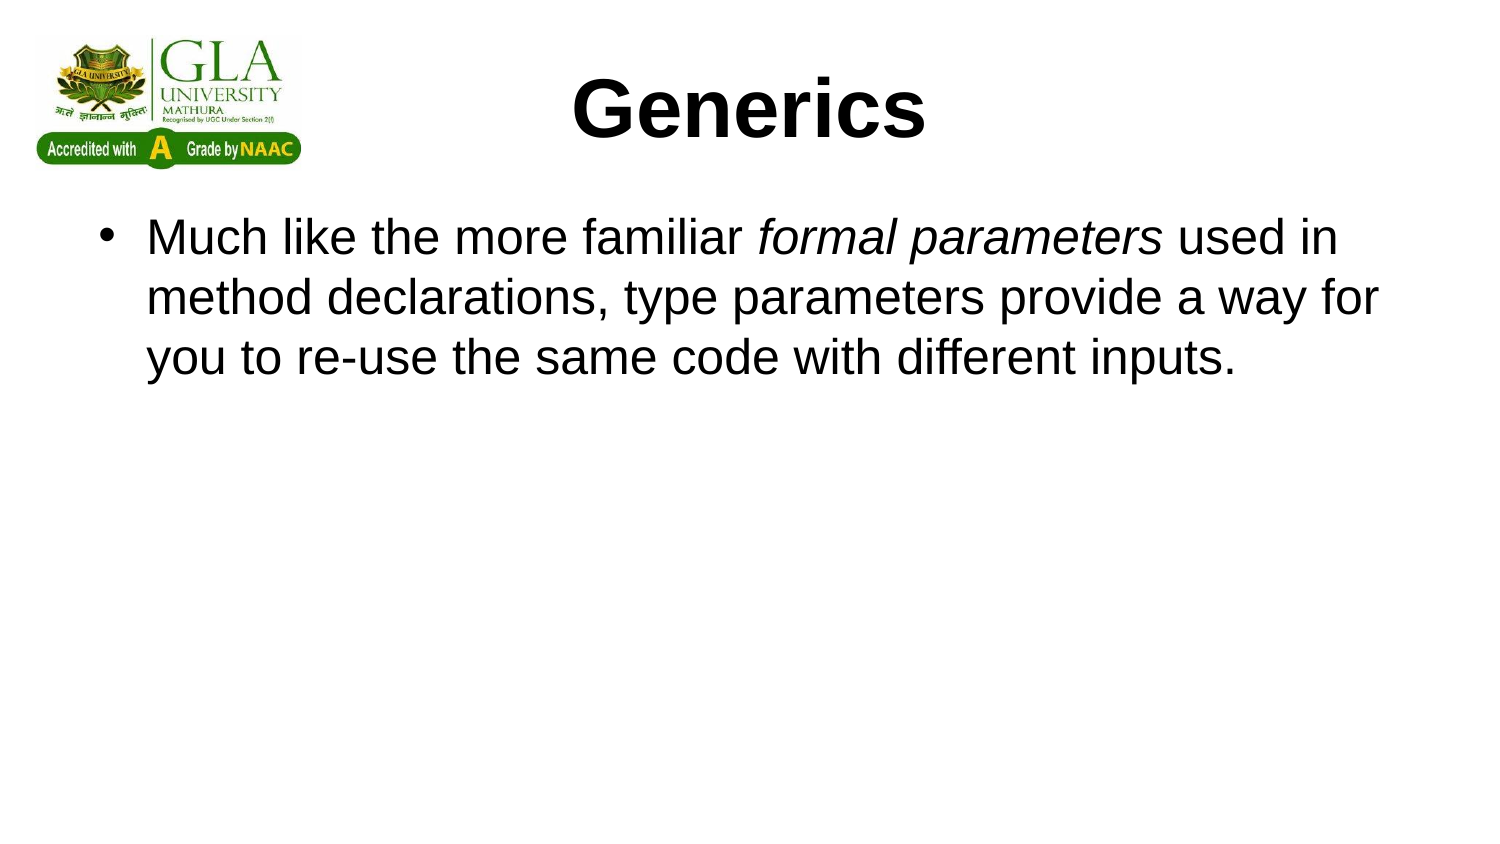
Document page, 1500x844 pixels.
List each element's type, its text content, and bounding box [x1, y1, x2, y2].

title Generics [301, 33, 1425, 175]
picture [34, 34, 302, 172]
list Much like the more familiar formal parameters used in method declarations, type parameters provide a way for you to re-use the same code with different inputs. [75, 196, 1425, 754]
